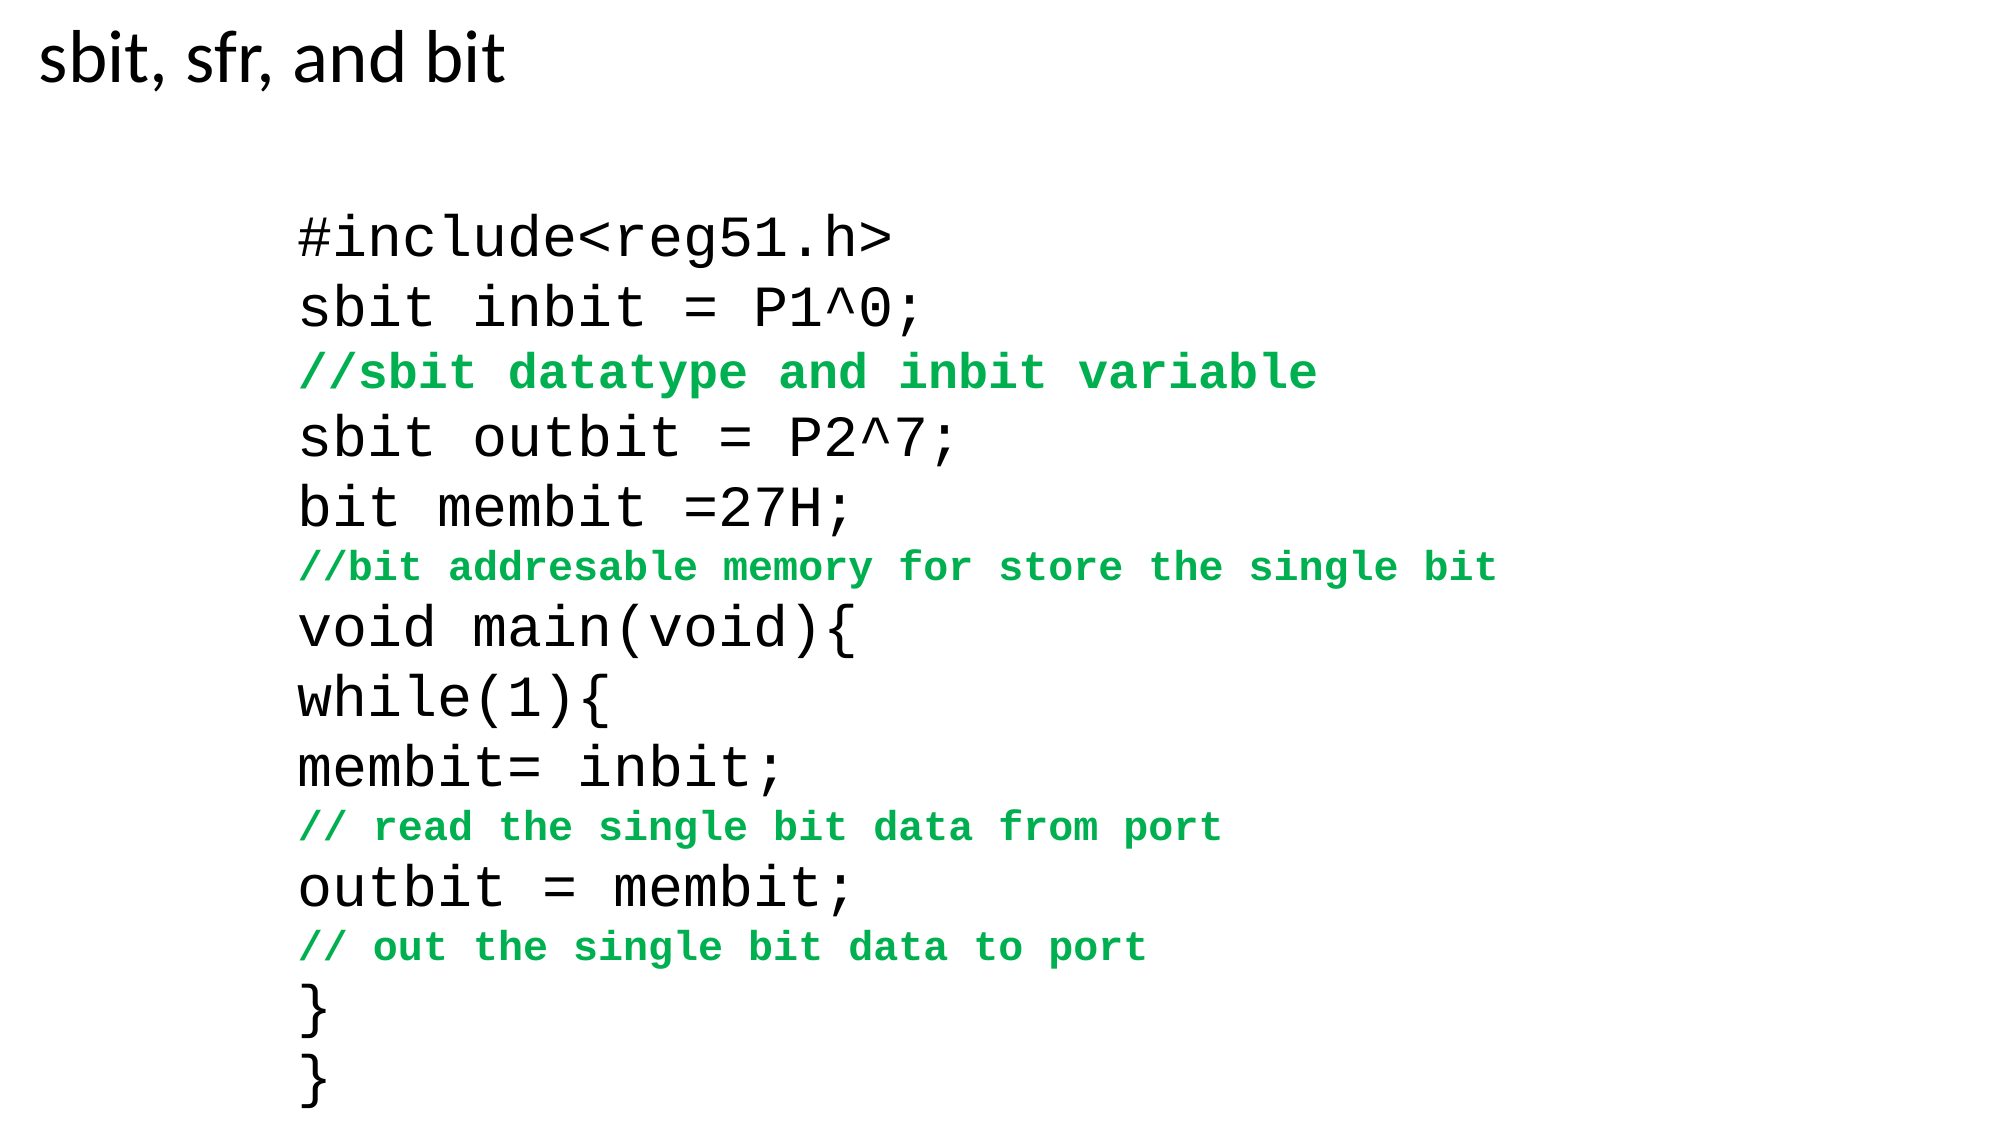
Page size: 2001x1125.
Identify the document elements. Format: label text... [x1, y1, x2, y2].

text_box #include<reg51.h> sbit inbit = P1^0; //sbit datatype and inbit variable sbit outbit = P2^7; bit membit =27H; //bit addresable memory for store the single bit void main(void){ while(1){ membit= inbit; // read the single bit data from port outbit = membit; // out the single bit data to port } } [283, 191, 1700, 1116]
text_box sbit, sfr, and bit [24, 0, 1356, 105]
